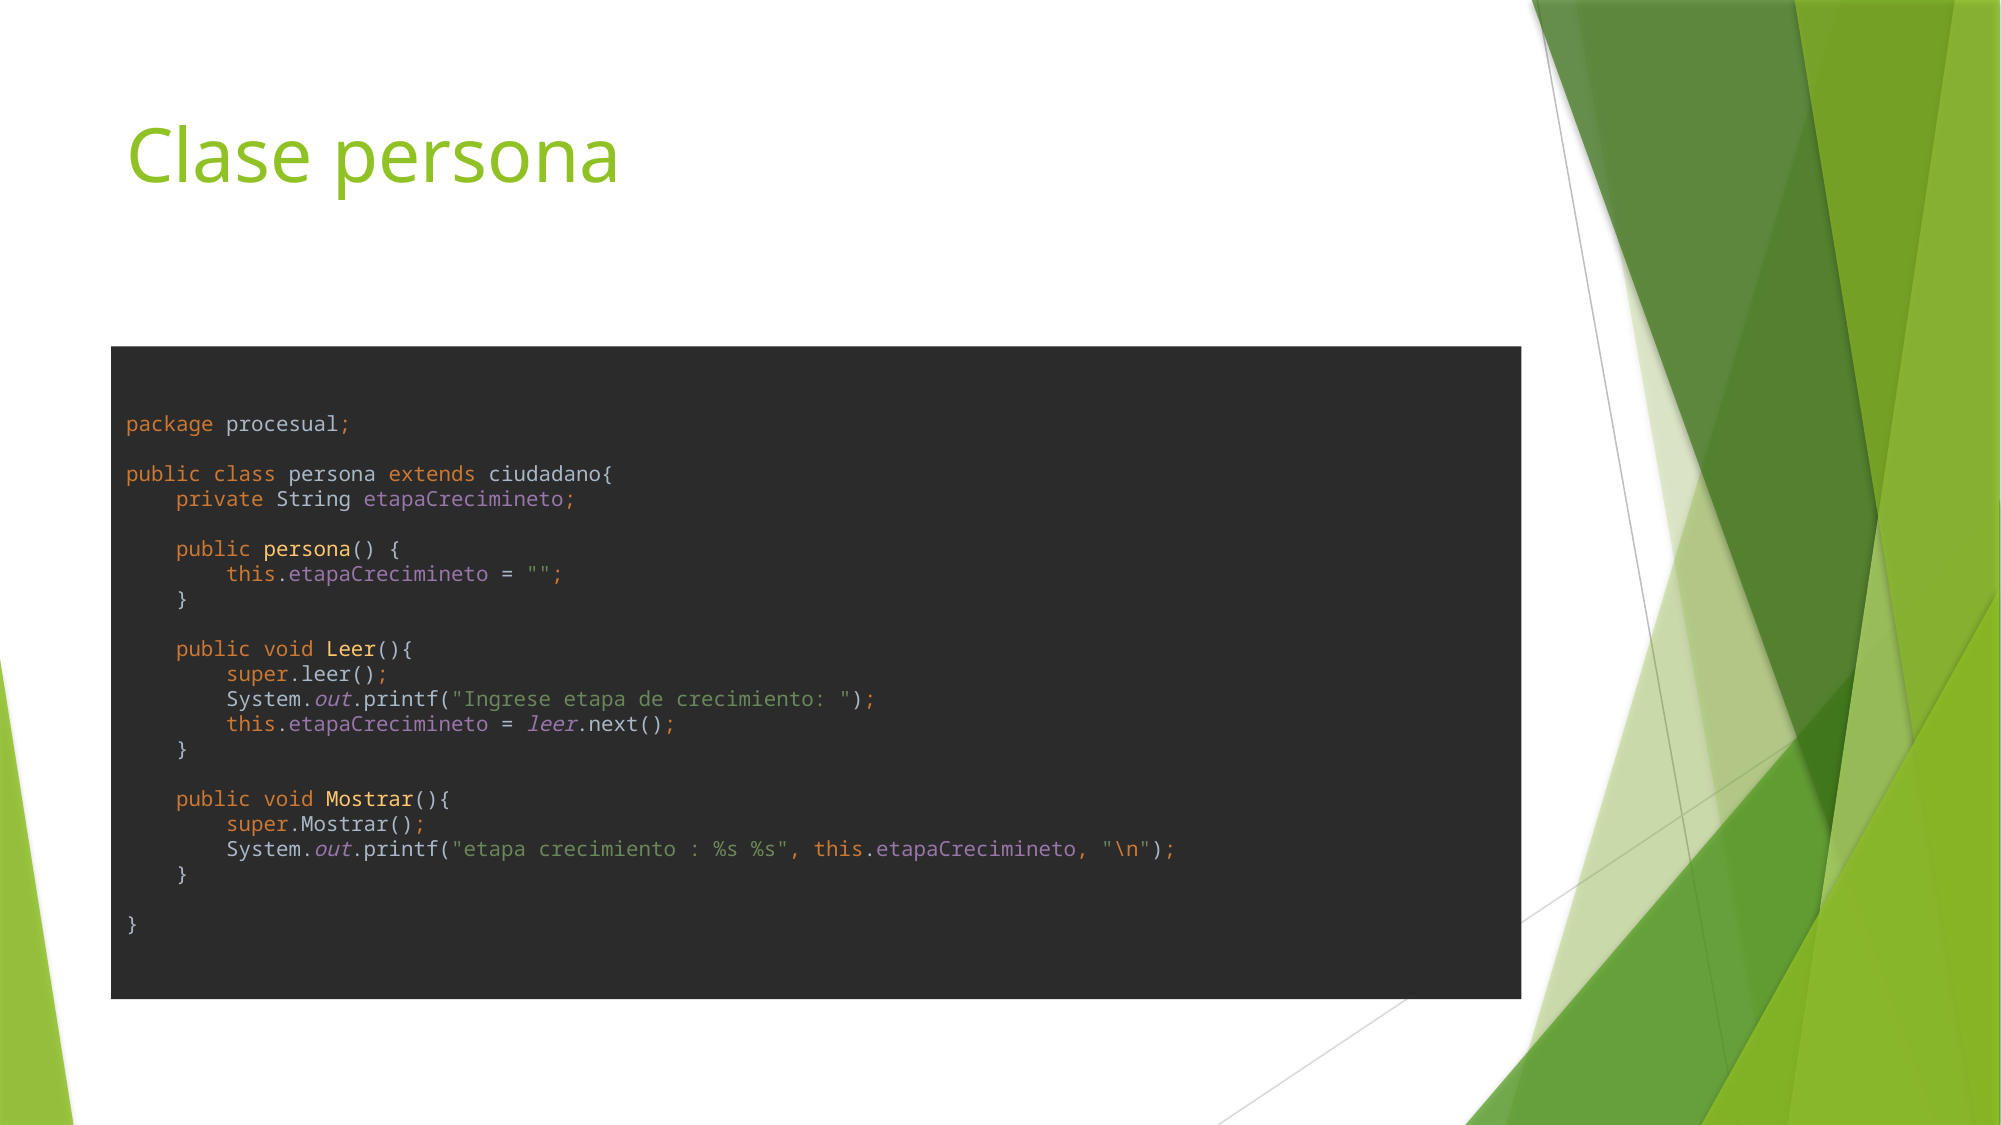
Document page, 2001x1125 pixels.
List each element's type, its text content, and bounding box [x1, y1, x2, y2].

title Clase persona [111, 99, 1522, 317]
list package procesual; public class persona extends ciudadano{ private String etapaCrecimineto; public persona() { this.etapaCrecimineto = ""; } public void Leer(){ super.leer(); System.out.printf("Ingrese etapa de crecimiento: "); this.etapaCrecimineto = leer.next(); } public void Mostrar(){ super.Mostrar(); System.out.printf("etapa crecimiento : %s %s", this.etapaCrecimineto, "\n"); } } [111, 346, 1522, 1000]
